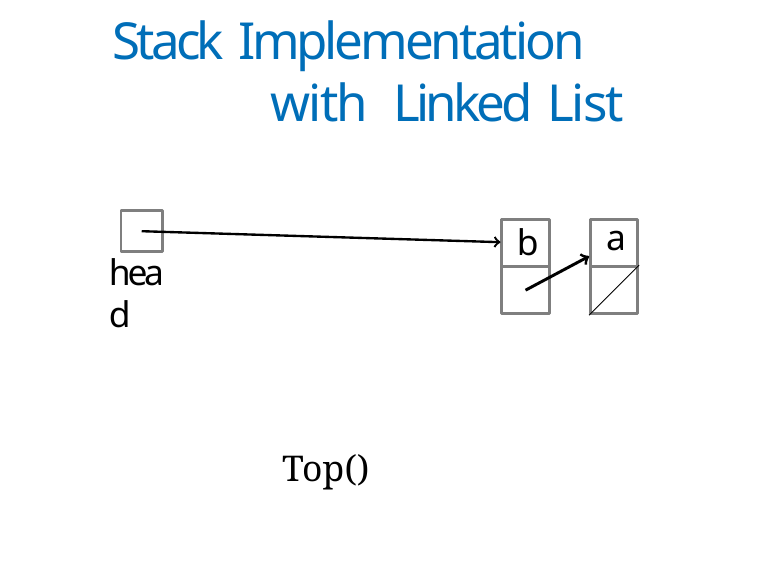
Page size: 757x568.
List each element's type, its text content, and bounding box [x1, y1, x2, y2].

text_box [578, 252, 640, 316]
text_box b [514, 217, 537, 228]
text_box [121, 210, 163, 247]
text_box head [106, 247, 177, 335]
text_box a [603, 212, 625, 251]
text_box [501, 219, 514, 228]
text_box Top() [279, 449, 375, 489]
text_box [537, 219, 550, 229]
text_box [625, 219, 638, 251]
text_box [590, 219, 603, 251]
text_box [140, 229, 551, 316]
title Stack Implementation with Linked List [110, 6, 647, 132]
